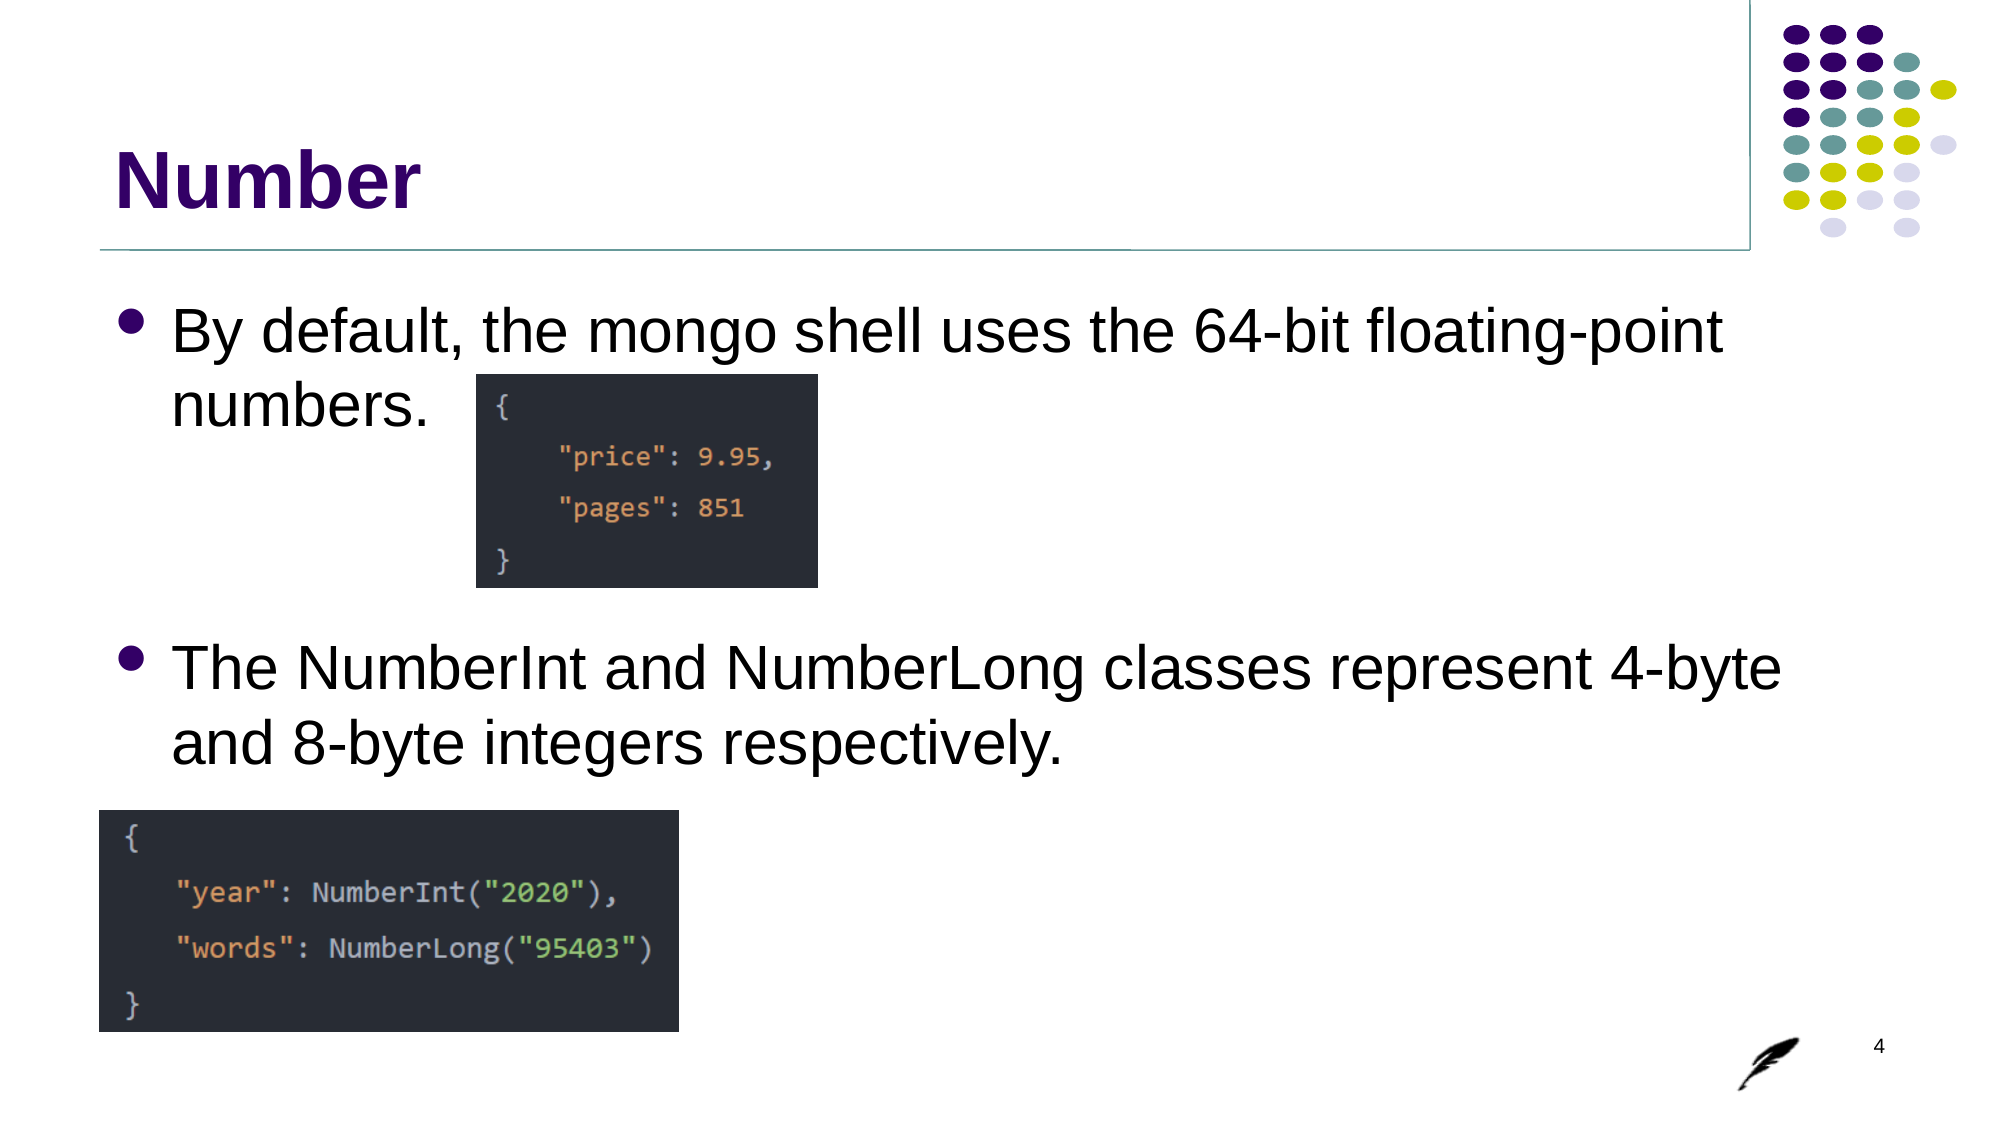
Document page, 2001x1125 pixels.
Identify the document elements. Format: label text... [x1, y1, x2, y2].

slide_number 4 [1433, 1025, 1900, 1100]
picture [476, 374, 818, 588]
title Number [99, 20, 1750, 233]
list By default, the mongo shell uses the 64-bit floating-point numbers. The NumberInt and NumberLong classes represent 4-byte and 8-byte integers respectively. [99, 282, 1900, 1006]
picture [99, 810, 679, 1032]
